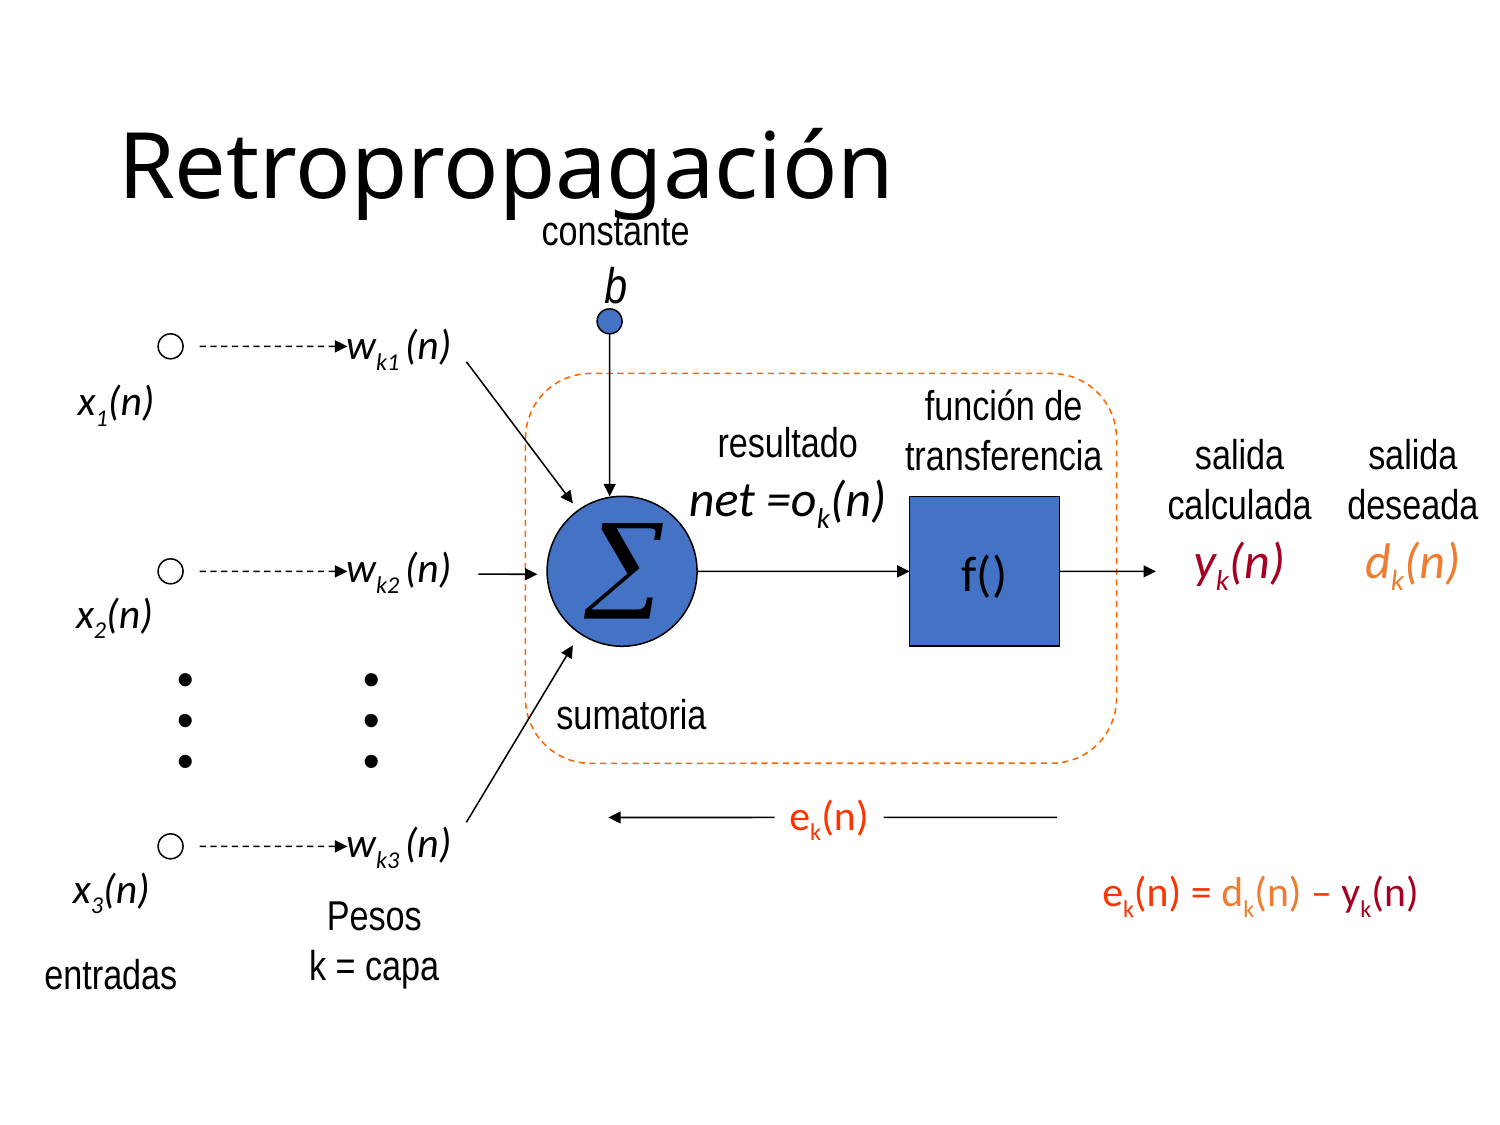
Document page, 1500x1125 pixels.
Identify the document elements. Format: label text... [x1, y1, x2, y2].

text_box wk2 (n) [331, 533, 507, 606]
text_box [482, 383, 573, 504]
text_box [547, 515, 572, 628]
text_box [507, 568, 538, 581]
text_box resultado net =ok(n) [674, 408, 902, 542]
text_box [525, 373, 1117, 764]
text_box [474, 645, 573, 808]
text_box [145, 633, 206, 787]
text_box salida deseada dk(n) [1332, 420, 1494, 604]
text_box [158, 833, 184, 859]
text_box x1(n) [62, 366, 170, 439]
text_box [592, 640, 653, 647]
text_box constante b [526, 196, 705, 322]
text_box ek(n) = dk(n) – yk(n) [1087, 857, 1434, 930]
text_box [603, 333, 616, 497]
text_box función de transferencia [890, 371, 1118, 487]
text_box Pesos k = capa [294, 881, 455, 997]
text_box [572, 508, 723, 640]
text_box entradas [29, 940, 193, 1006]
text_box [581, 496, 663, 508]
text_box [1059, 565, 1156, 578]
text_box x3(n) [58, 854, 166, 926]
text_box [158, 333, 184, 359]
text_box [331, 633, 392, 787]
text_box [608, 811, 774, 824]
text_box sumatoria [541, 680, 722, 746]
title Retropropagación [103, 59, 1397, 278]
text_box f() [909, 496, 1060, 647]
text_box [723, 565, 910, 578]
text_box salida calculada yk(n) [1152, 420, 1327, 604]
text_box wk3 (n) [331, 808, 507, 881]
text_box x2(n) [61, 579, 169, 651]
text_box wk1 (n) [331, 310, 507, 383]
text_box ek(n) [774, 781, 884, 853]
text_box [158, 558, 184, 584]
text_box [597, 308, 623, 334]
